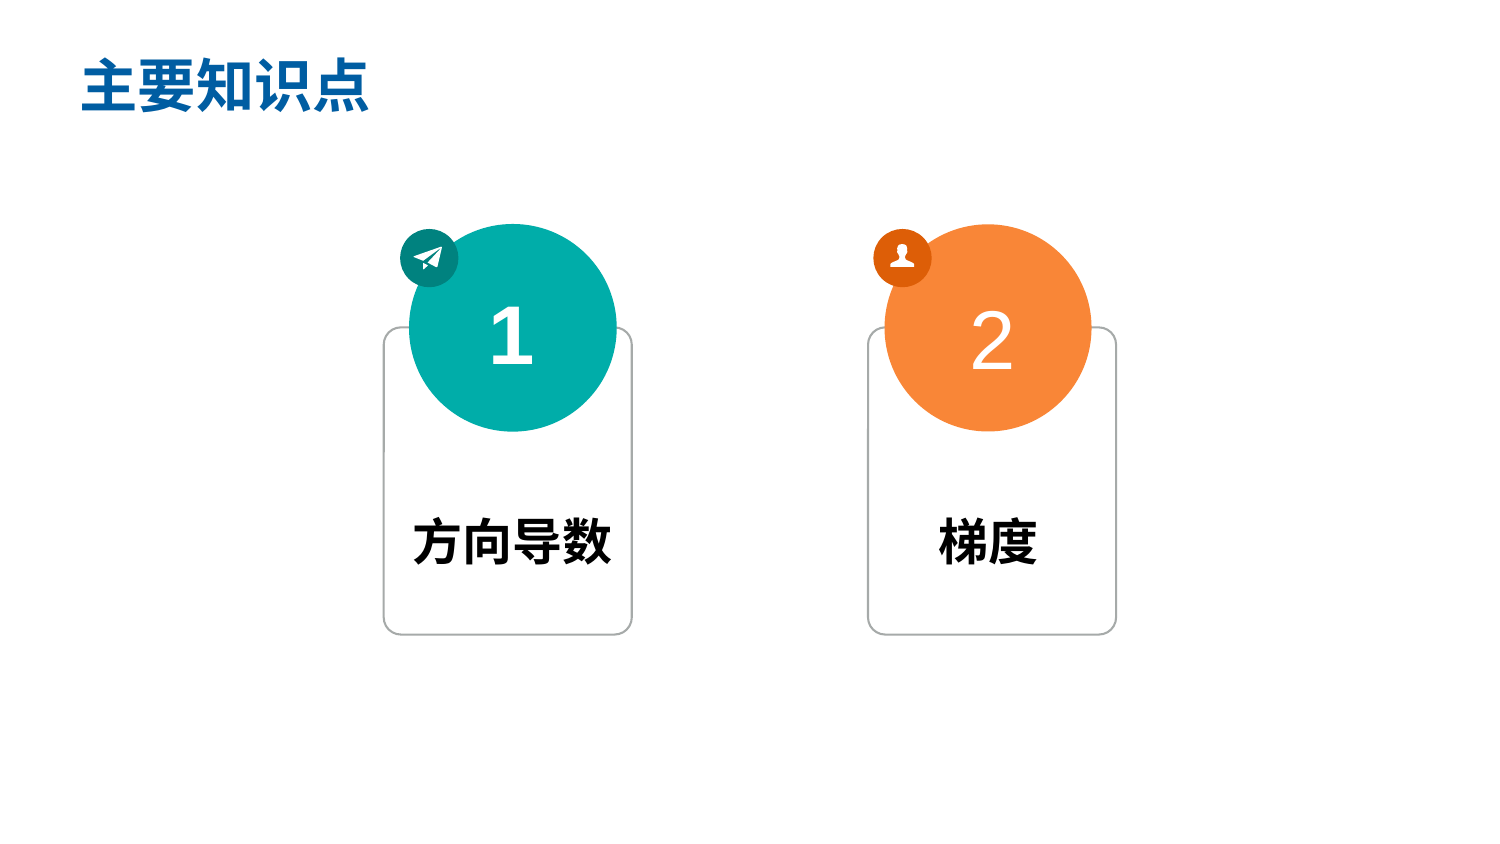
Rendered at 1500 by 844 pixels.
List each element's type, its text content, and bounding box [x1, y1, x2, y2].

text_box 1 [431, 280, 592, 363]
text_box [383, 327, 632, 635]
text_box 2 [927, 303, 1059, 349]
text_box [408, 223, 617, 432]
text_box 方向导数 [386, 465, 640, 605]
text_box [867, 327, 1117, 635]
text_box 主要知识点 [64, 43, 872, 126]
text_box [399, 228, 459, 288]
text_box [884, 224, 1092, 432]
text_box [873, 228, 932, 288]
text_box 梯度 [876, 465, 1100, 605]
